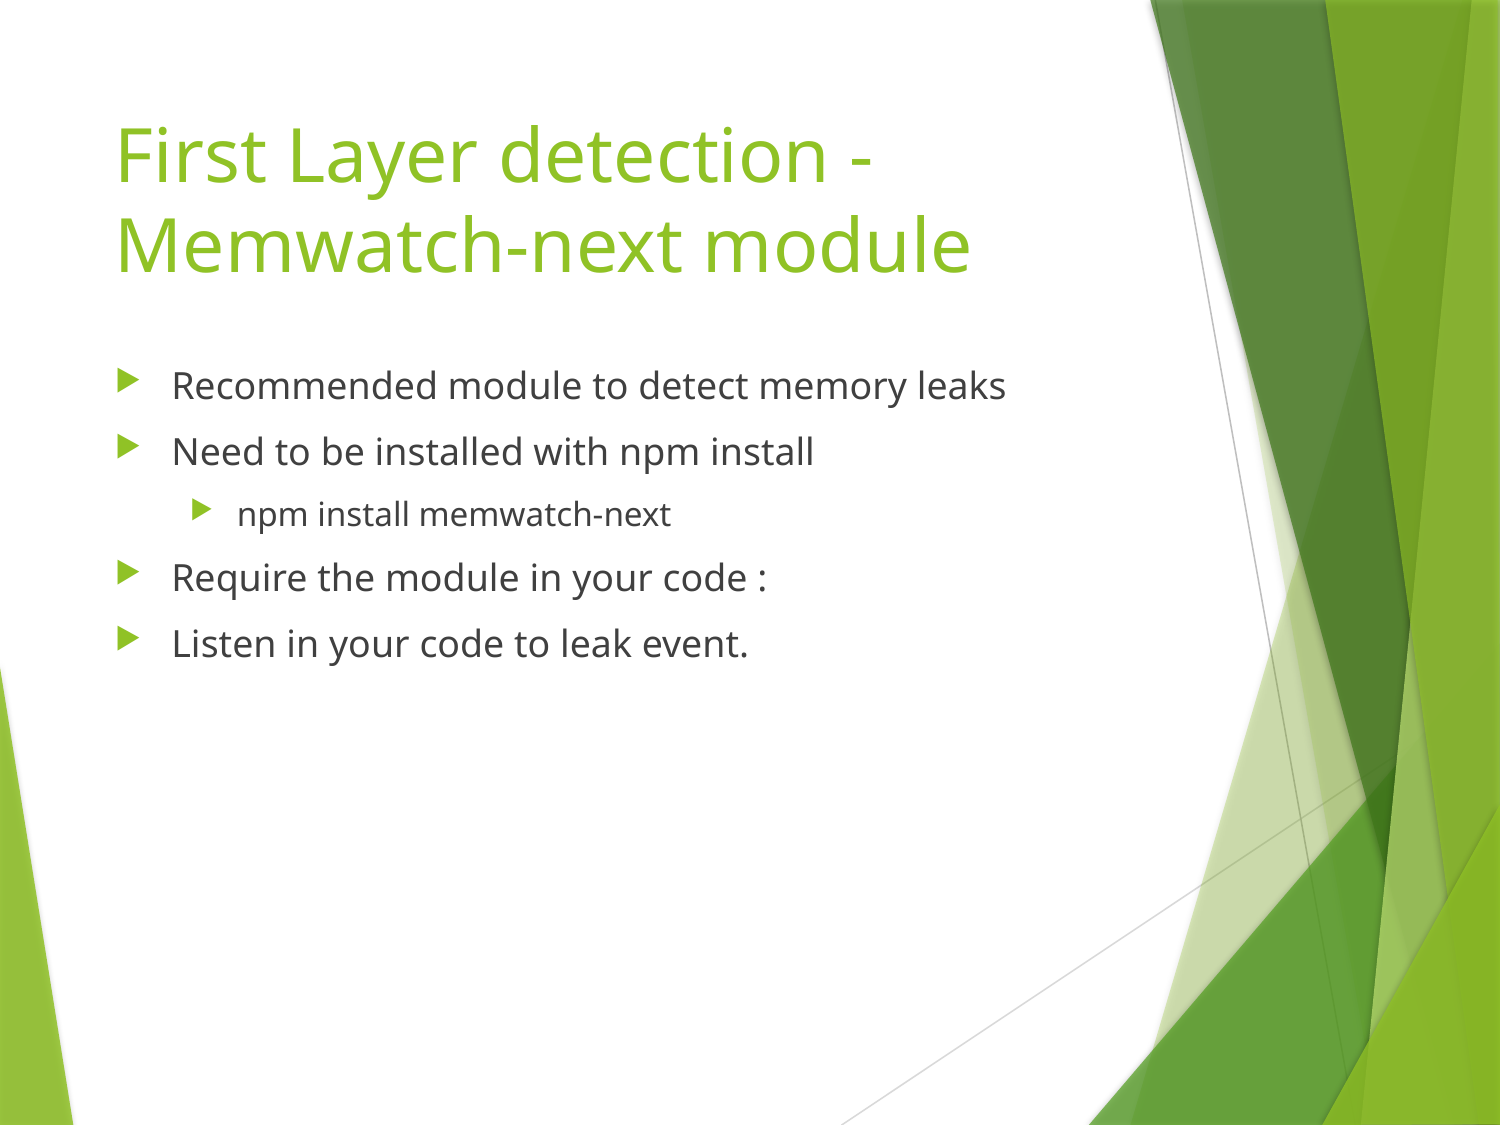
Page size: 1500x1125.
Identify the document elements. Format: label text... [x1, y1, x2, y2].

list Recommended module to detect memory leaks Need to be installed with npm install npm install memwatch-next Require the module in your code : Listen in your code to leak event. [99, 354, 1142, 992]
title First Layer detection - Memwatch-next module [99, 99, 1142, 317]
